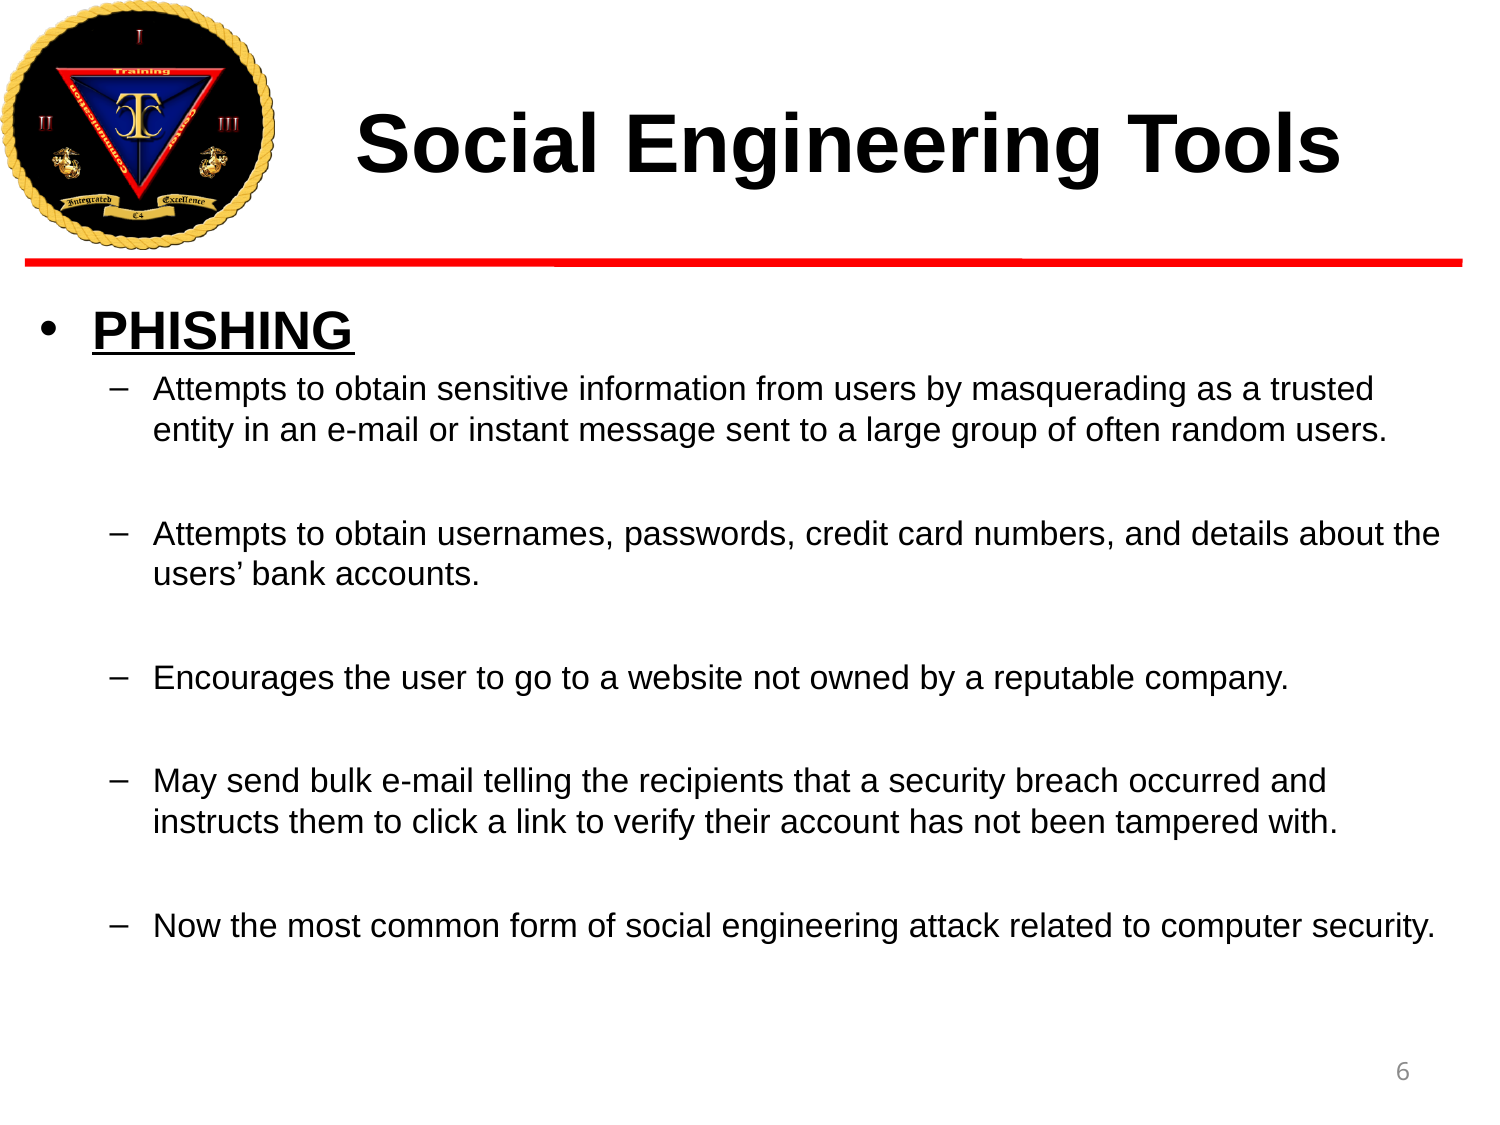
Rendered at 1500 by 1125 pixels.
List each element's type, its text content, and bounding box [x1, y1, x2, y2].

list PHISHING Attempts to obtain sensitive information from users by masquerading as a trusted entity in an e-mail or instant message sent to a large group of often random users. Attempts to obtain usernames, passwords, credit card numbers, and details about the users’ bank accounts. Encourages the user to go to a website not owned by a reputable company. May send bulk e-mail telling the recipients that a security breach occurred and instructs them to click a link to verify their account has not been tampered with. Now the most common form of social engineering attack related to computer security. [24, 287, 1463, 1006]
slide_number 6 [1074, 1042, 1425, 1103]
picture [0, 0, 275, 250]
title Social Engineering Tools [237, 44, 1463, 233]
